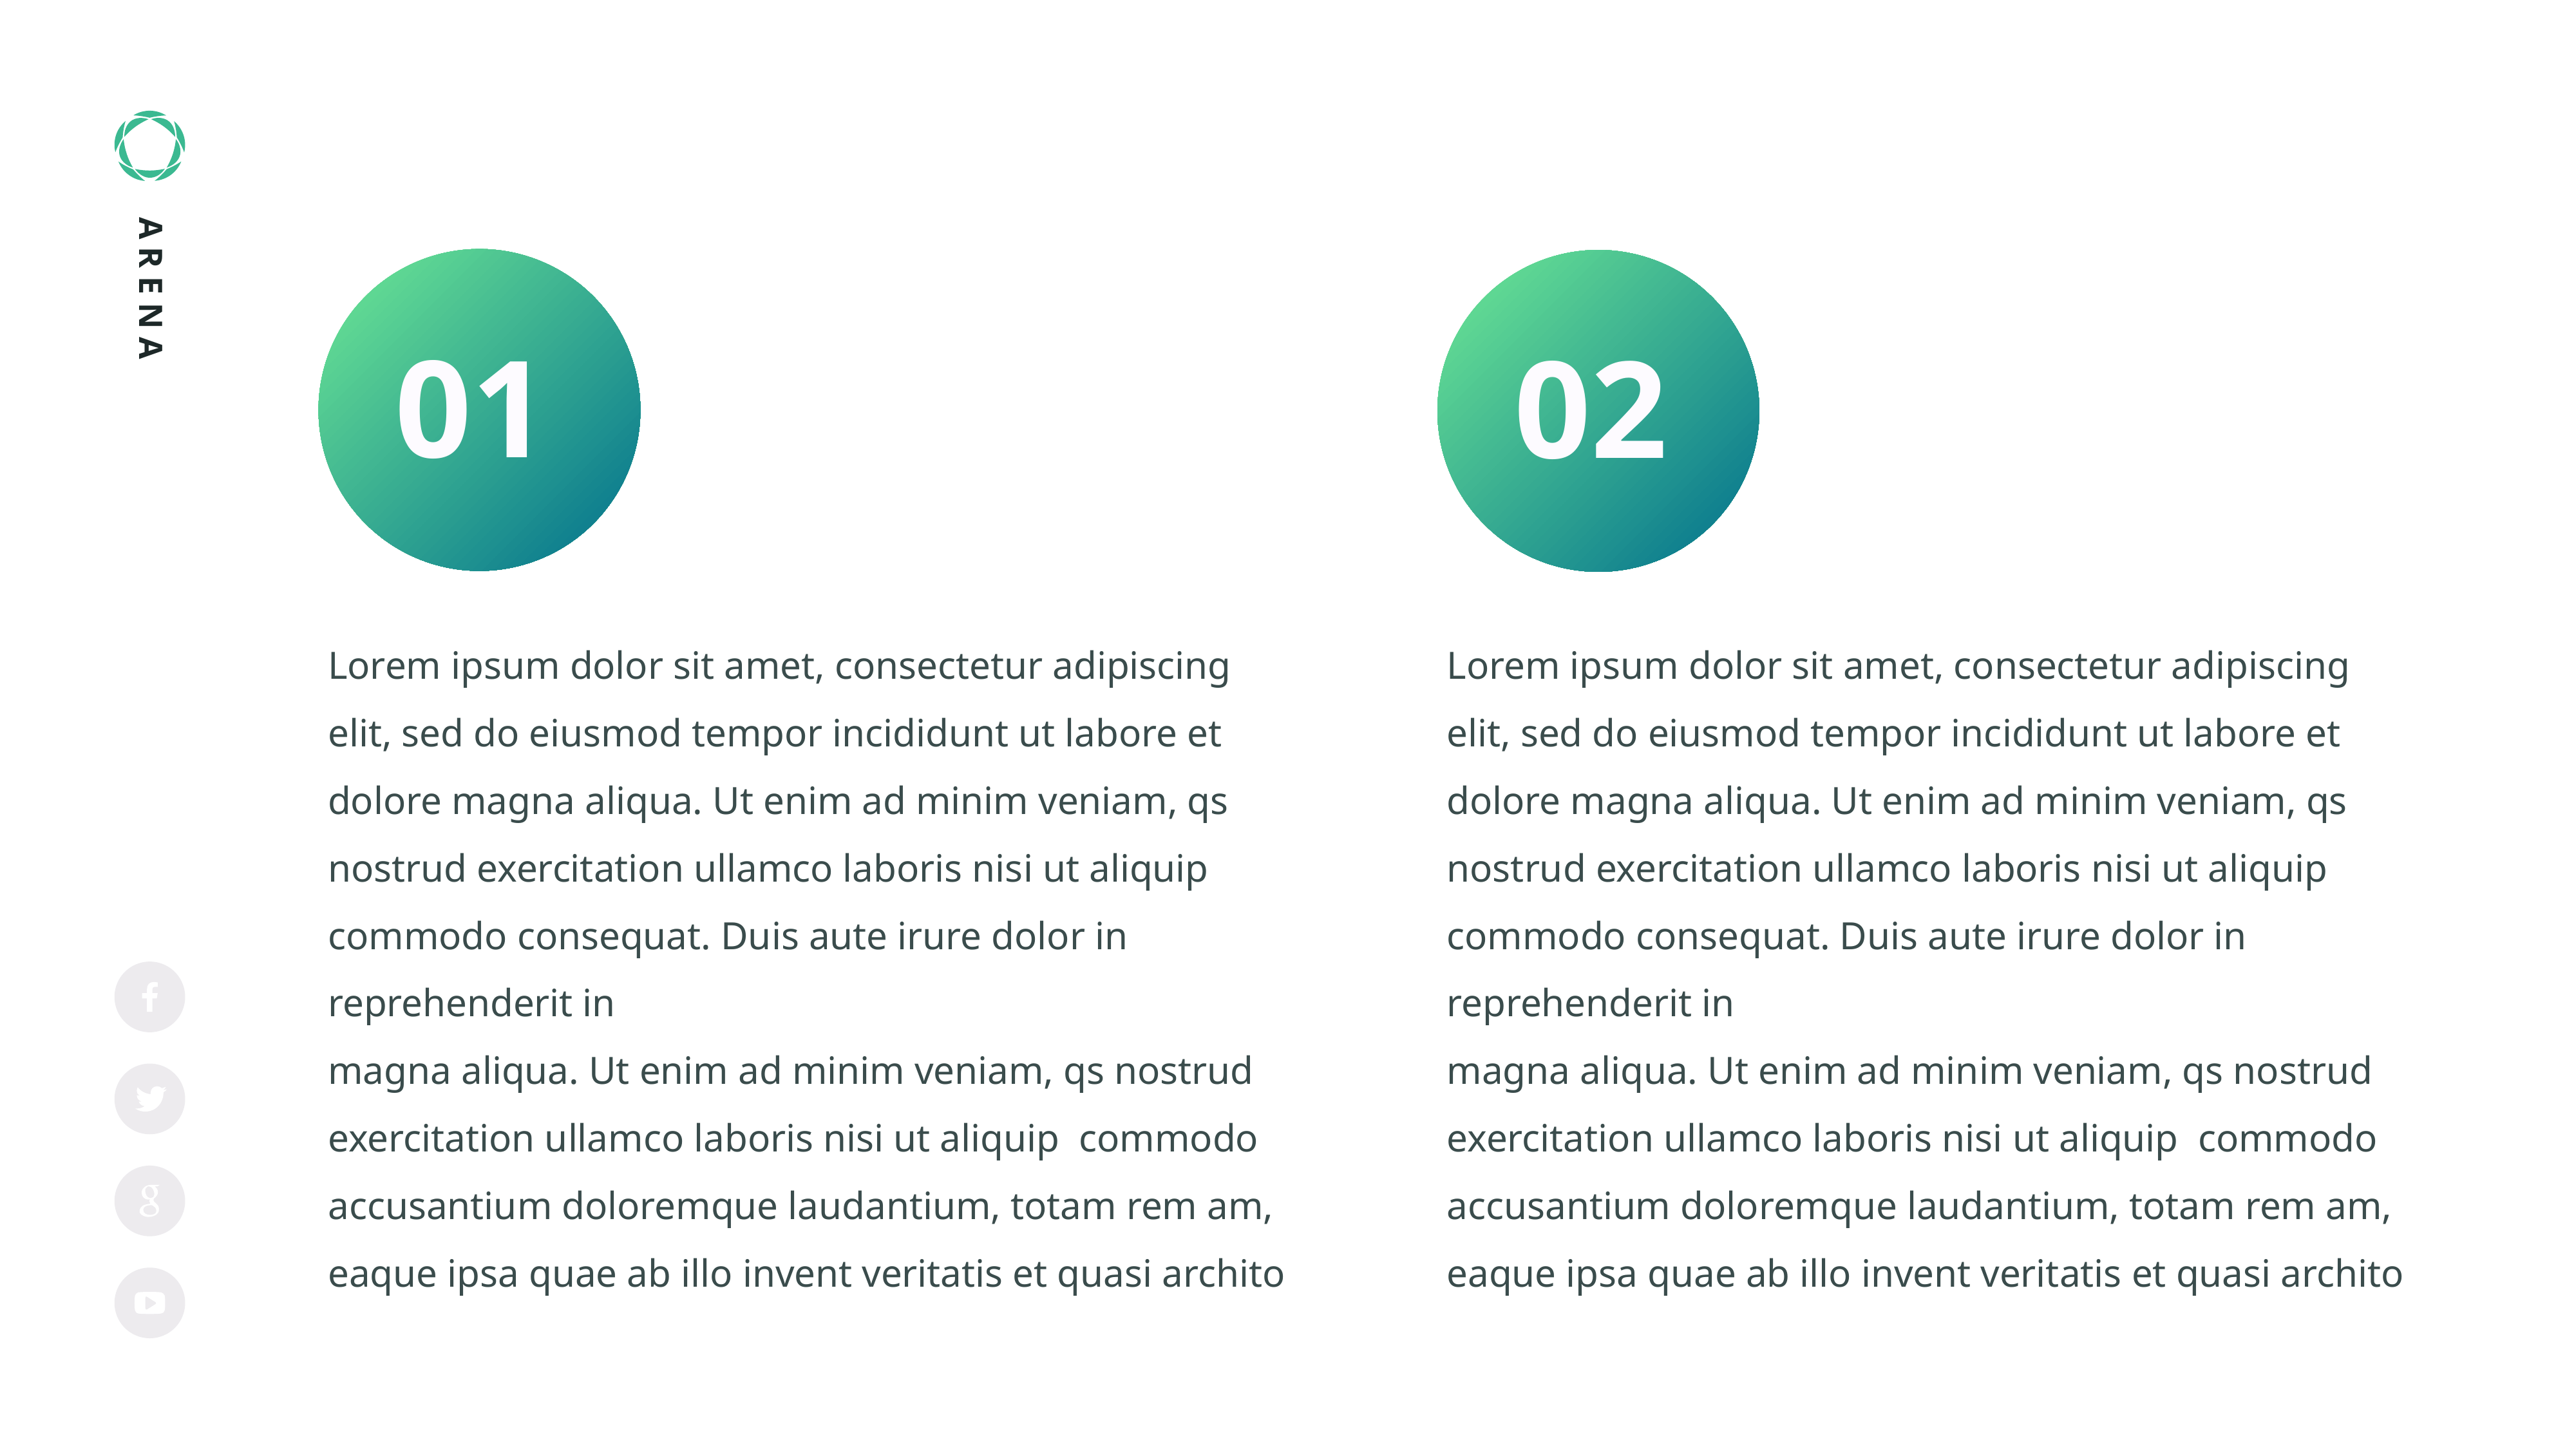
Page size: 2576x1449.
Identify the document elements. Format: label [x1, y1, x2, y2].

text_box [1437, 249, 2429, 1231]
text_box [318, 249, 1310, 1231]
